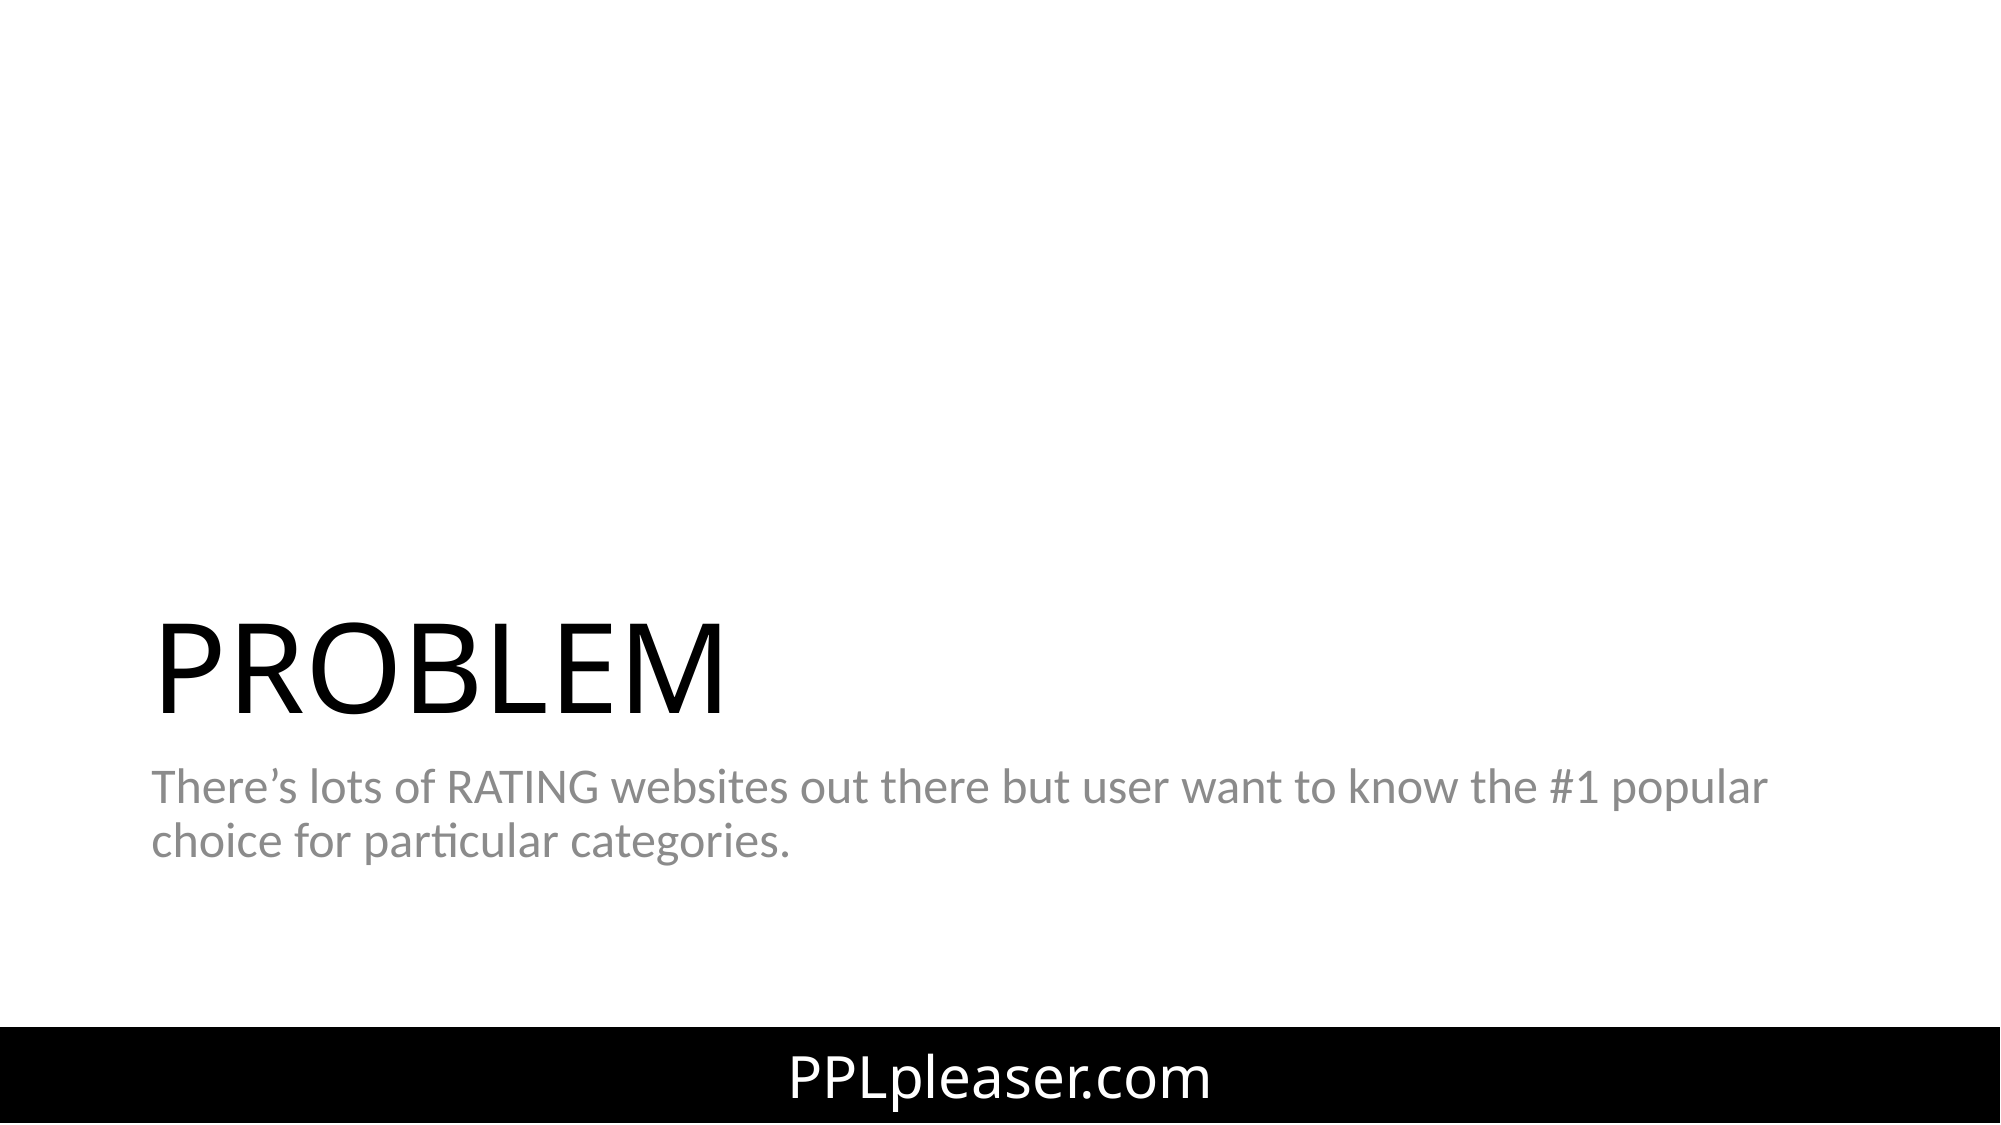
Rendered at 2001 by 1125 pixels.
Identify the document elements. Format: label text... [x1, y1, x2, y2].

title PROBLEM [136, 280, 1862, 749]
list There’s lots of RATING websites out there but user want to know the #1 popular choice for particular categories. [136, 752, 1862, 999]
text_box PPLpleaser.com [0, 1027, 2000, 1123]
